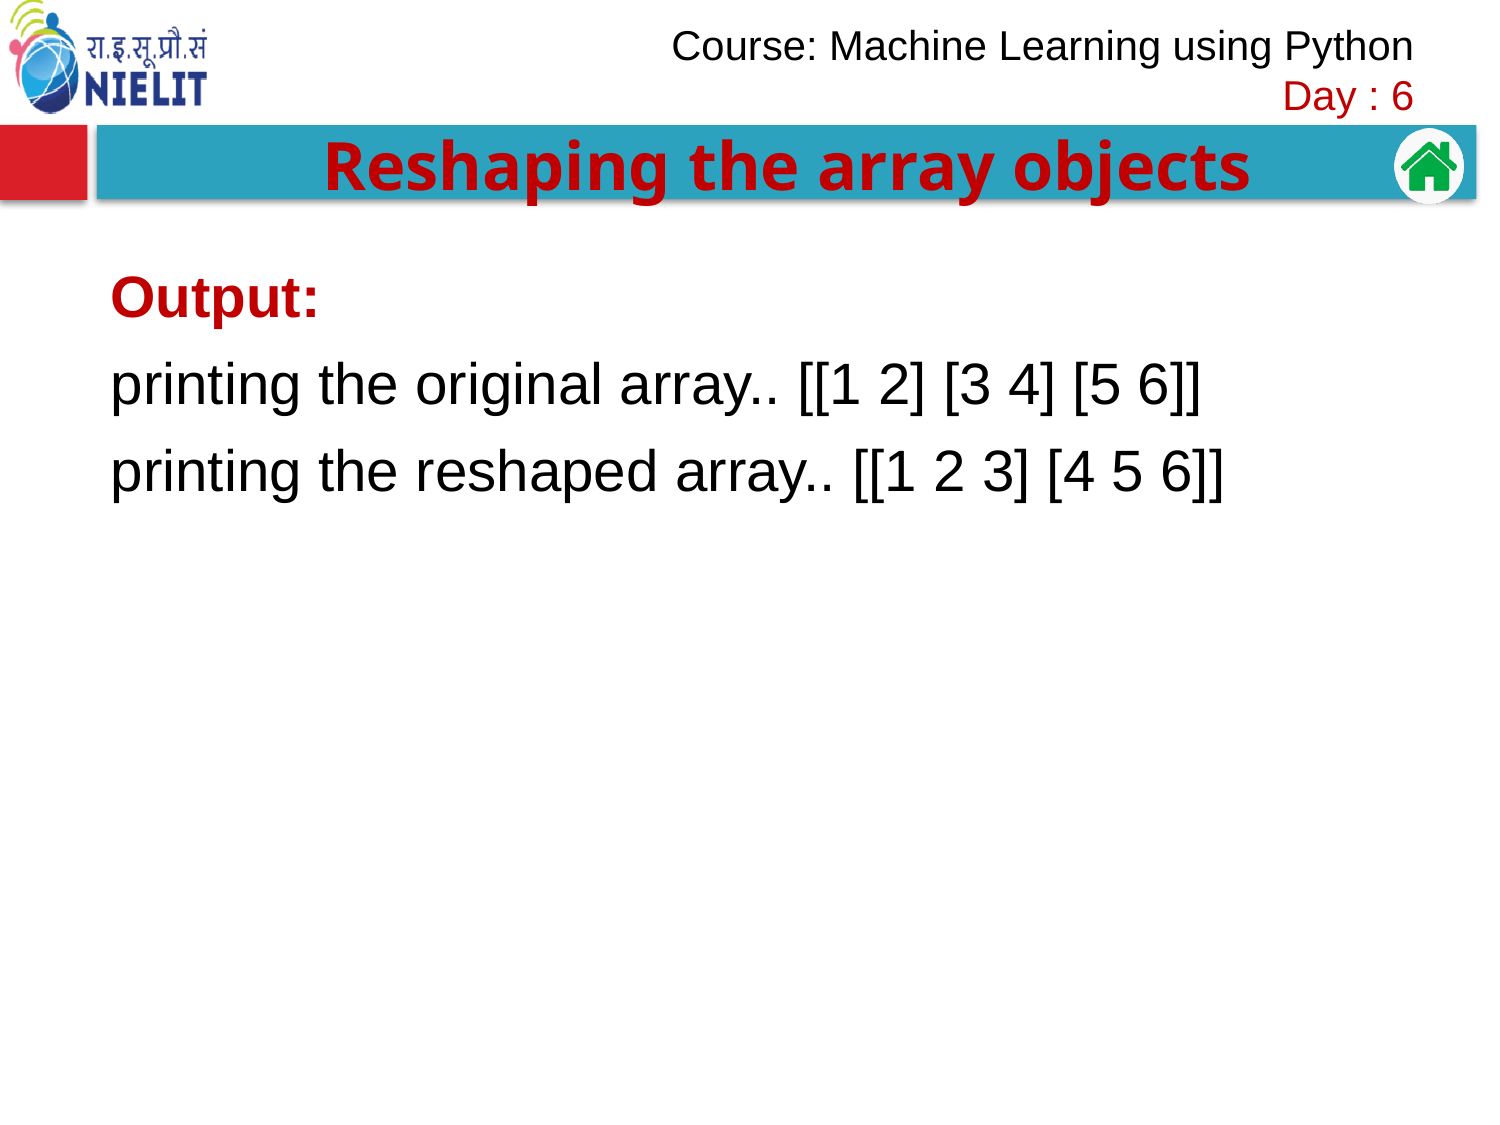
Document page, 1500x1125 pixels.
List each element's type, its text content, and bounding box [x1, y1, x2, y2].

list Output: printing the original array.. [[1 2] [3 4] [5 6]] printing the reshaped array.. [[1 2 3] [4 5 6]] [75, 249, 1425, 1066]
text_box Reshaping the array objects [112, 99, 1463, 228]
picture [9, 0, 207, 114]
title [75, 45, 1425, 173]
